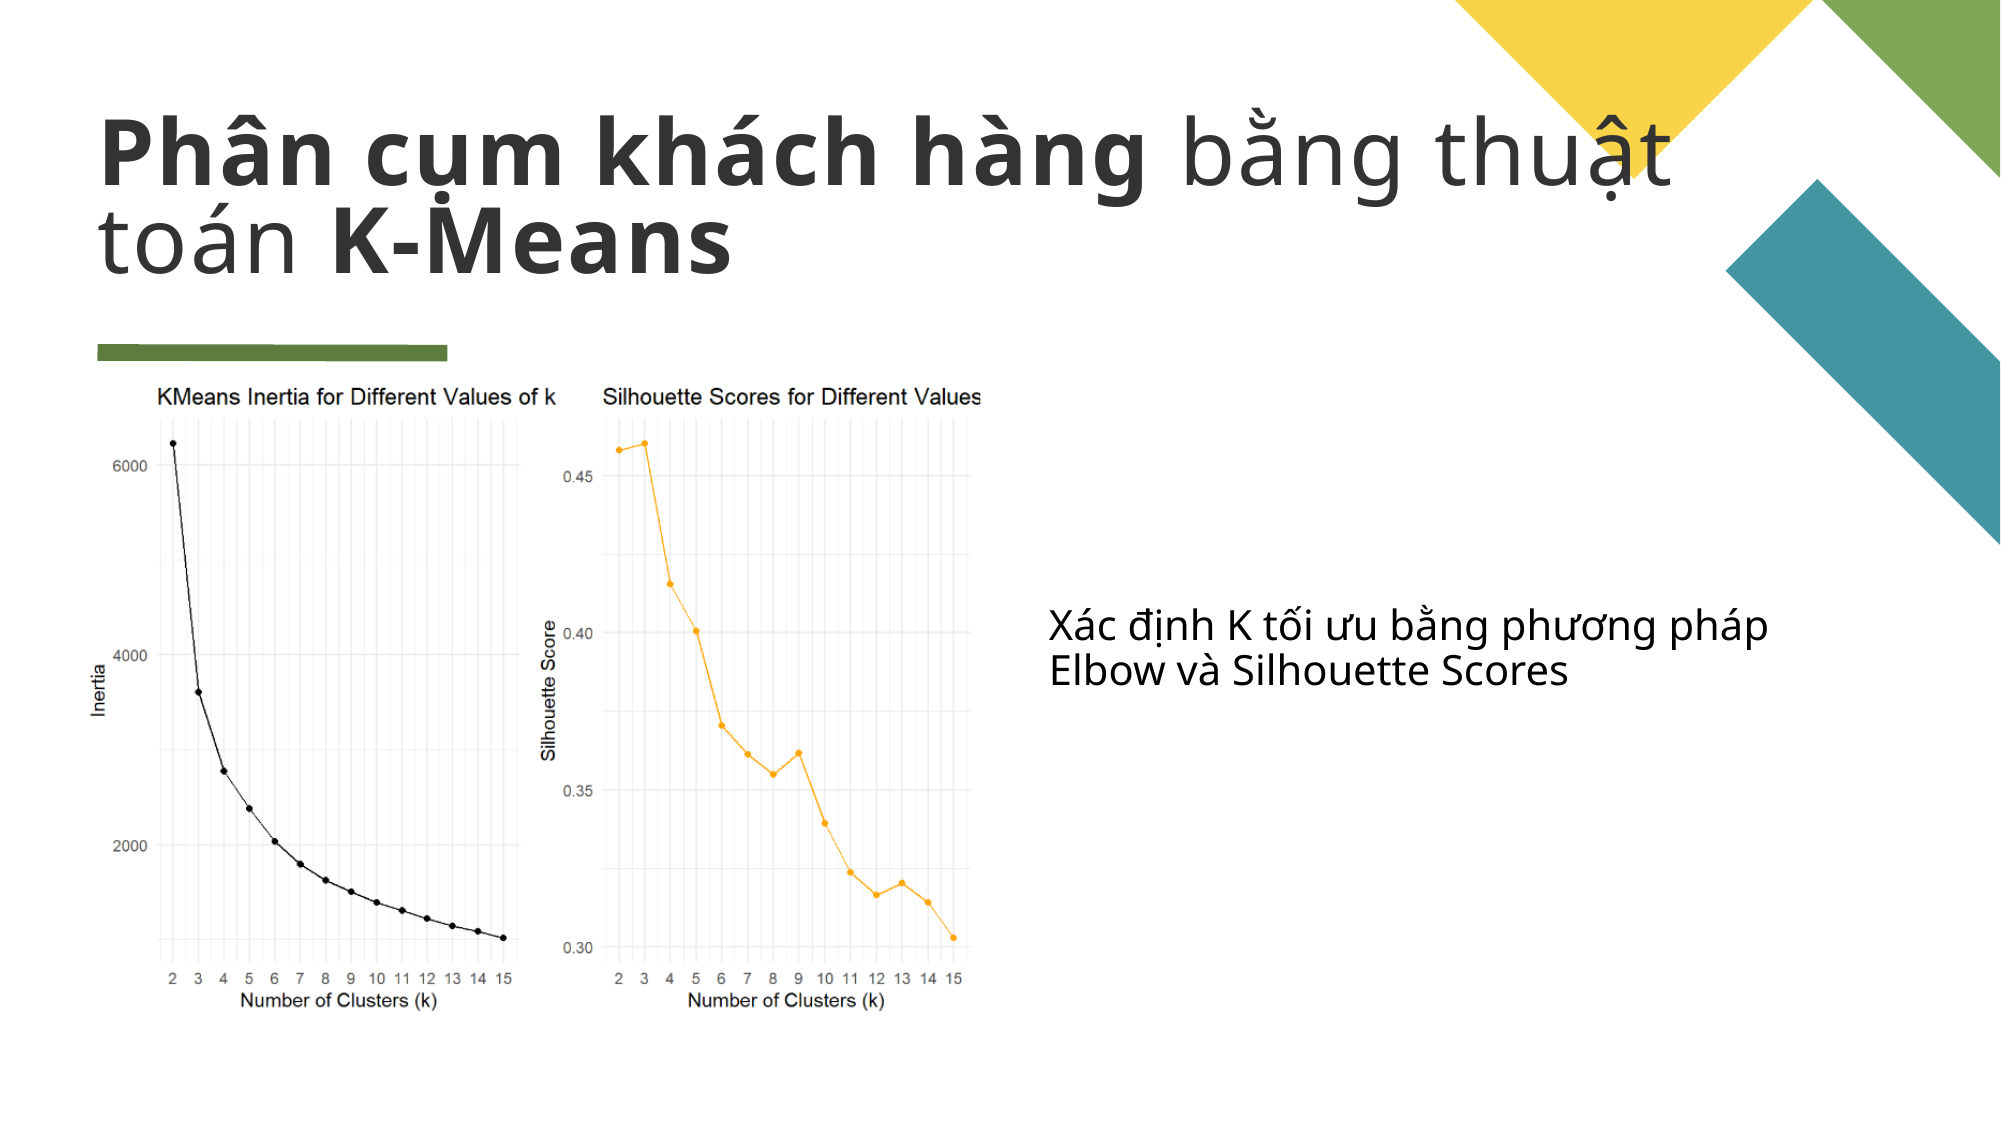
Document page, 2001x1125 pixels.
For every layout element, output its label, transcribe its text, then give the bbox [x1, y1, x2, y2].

picture [66, 375, 1005, 1030]
title Phân cụm khách hàng bằng thuật toán K-Means [97, 45, 1702, 291]
list Xác định K tối ưu bằng phương pháp Elbow và Silhouette Scores [1048, 597, 1786, 735]
